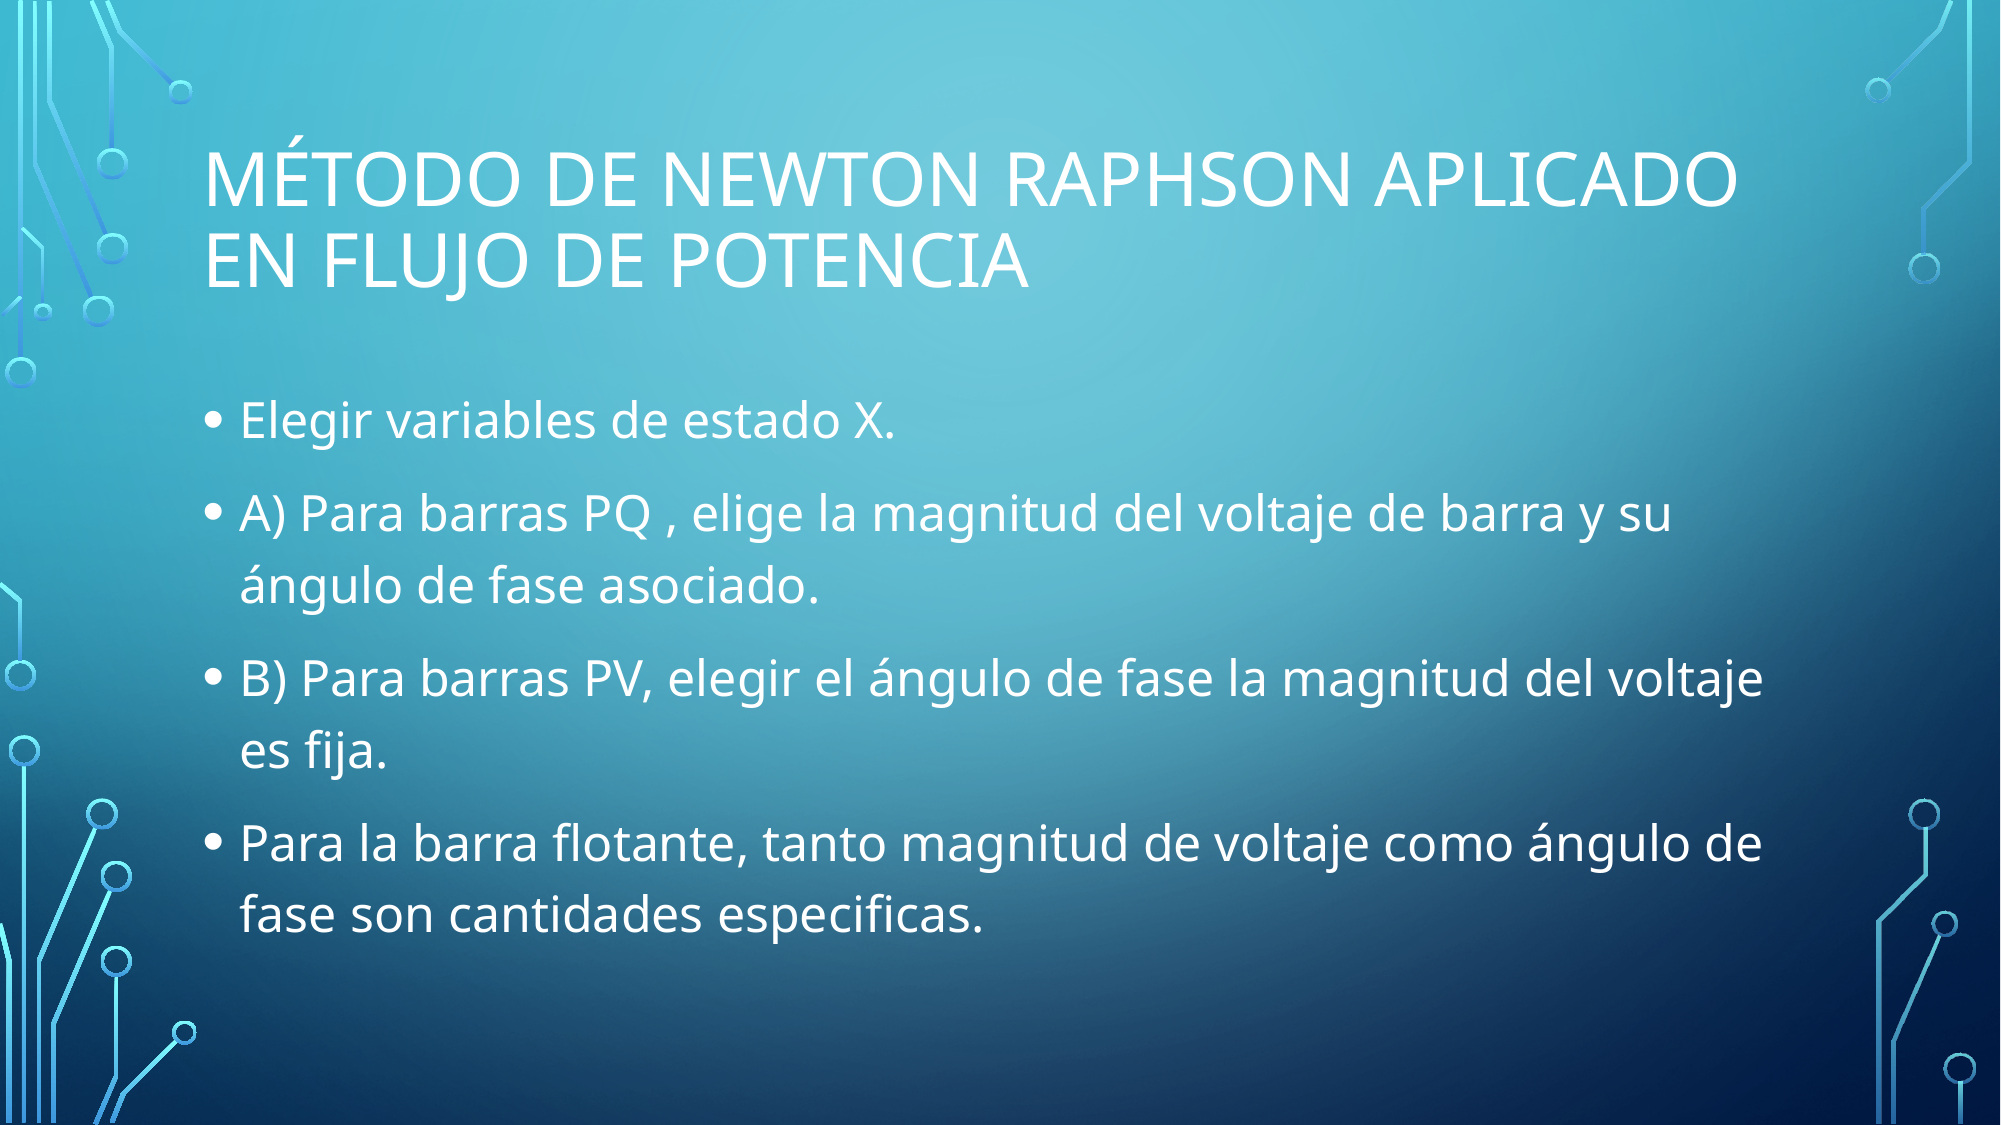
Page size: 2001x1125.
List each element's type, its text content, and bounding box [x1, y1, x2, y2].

title Método de Newton Raphson aplicado en flujo de potencia [187, 101, 1813, 344]
list Elegir variables de estado X. A) Para barras PQ , elige la magnitud del voltaje de barra y su ángulo de fase asociado. B) Para barras PV, elegir el ángulo de fase la magnitud del voltaje es fija. Para la barra flotante, tanto magnitud de voltaje como ángulo de fase son cantidades especificas. [187, 369, 1813, 950]
